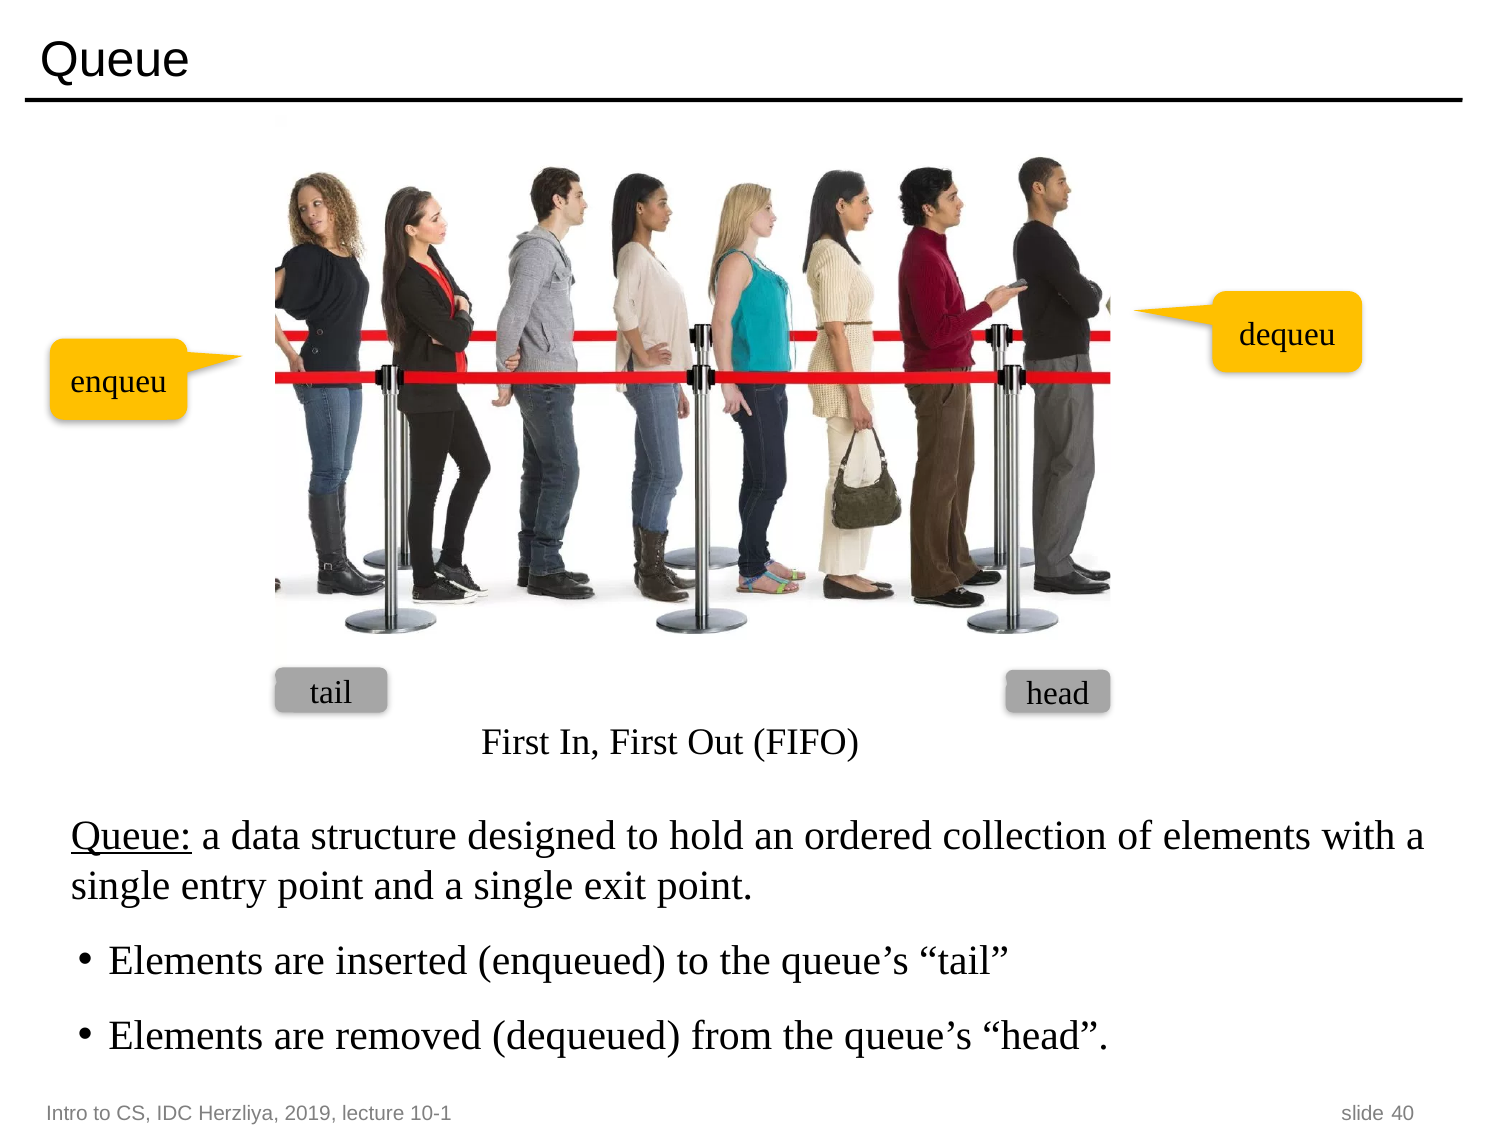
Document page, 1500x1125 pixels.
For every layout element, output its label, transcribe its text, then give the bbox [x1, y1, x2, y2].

text_box First In, First Out (FIFO) [0, 700, 1401, 801]
text_box enqueu [49, 338, 244, 420]
text_box Queue: a data structure designed to hold an ordered collection of elements with a single entry point and a single exit point. Elements are inserted (enqueued) to the queue’s “tail” Elements are removed (dequeued) from the queue’s “head”. [55, 800, 1469, 1038]
text_box Queue [24, 12, 1463, 100]
text_box dequeu [1133, 291, 1363, 373]
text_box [274, 667, 1111, 713]
picture [274, 115, 1111, 667]
